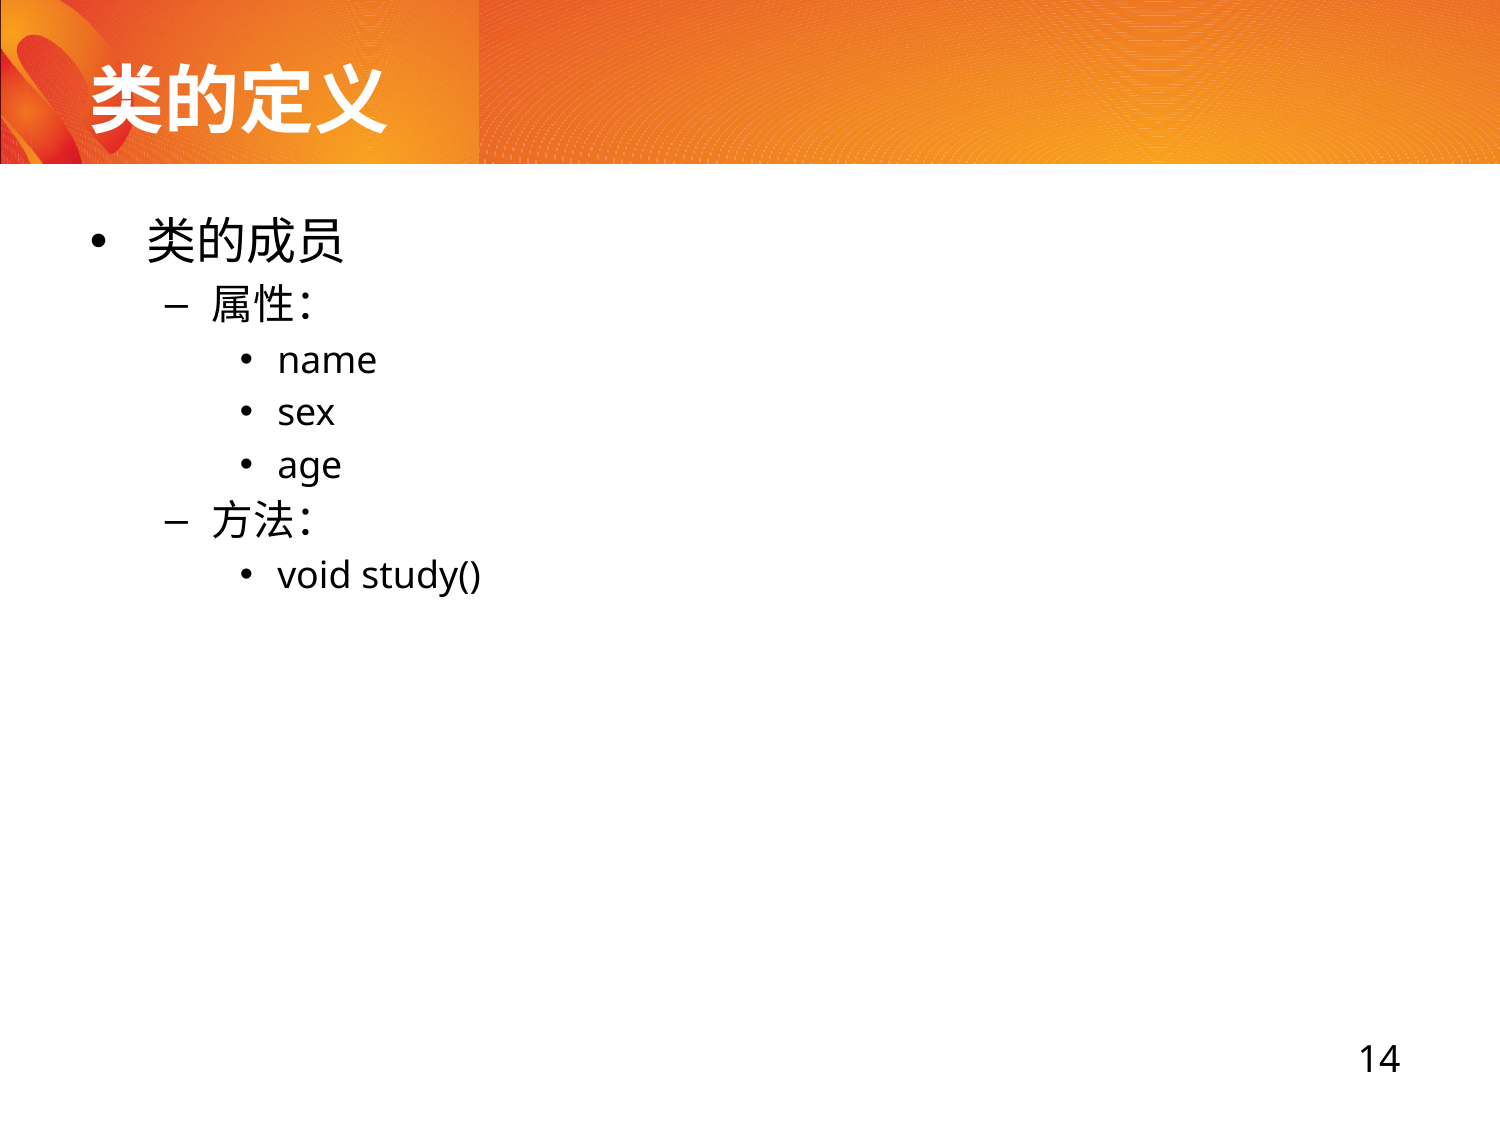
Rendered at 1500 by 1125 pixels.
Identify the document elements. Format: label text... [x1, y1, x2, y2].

picture [0, 0, 1500, 164]
list 类的成员 属性： name sex age 方法： void study() [75, 190, 1425, 1005]
title 类的定义 [75, 45, 1425, 167]
